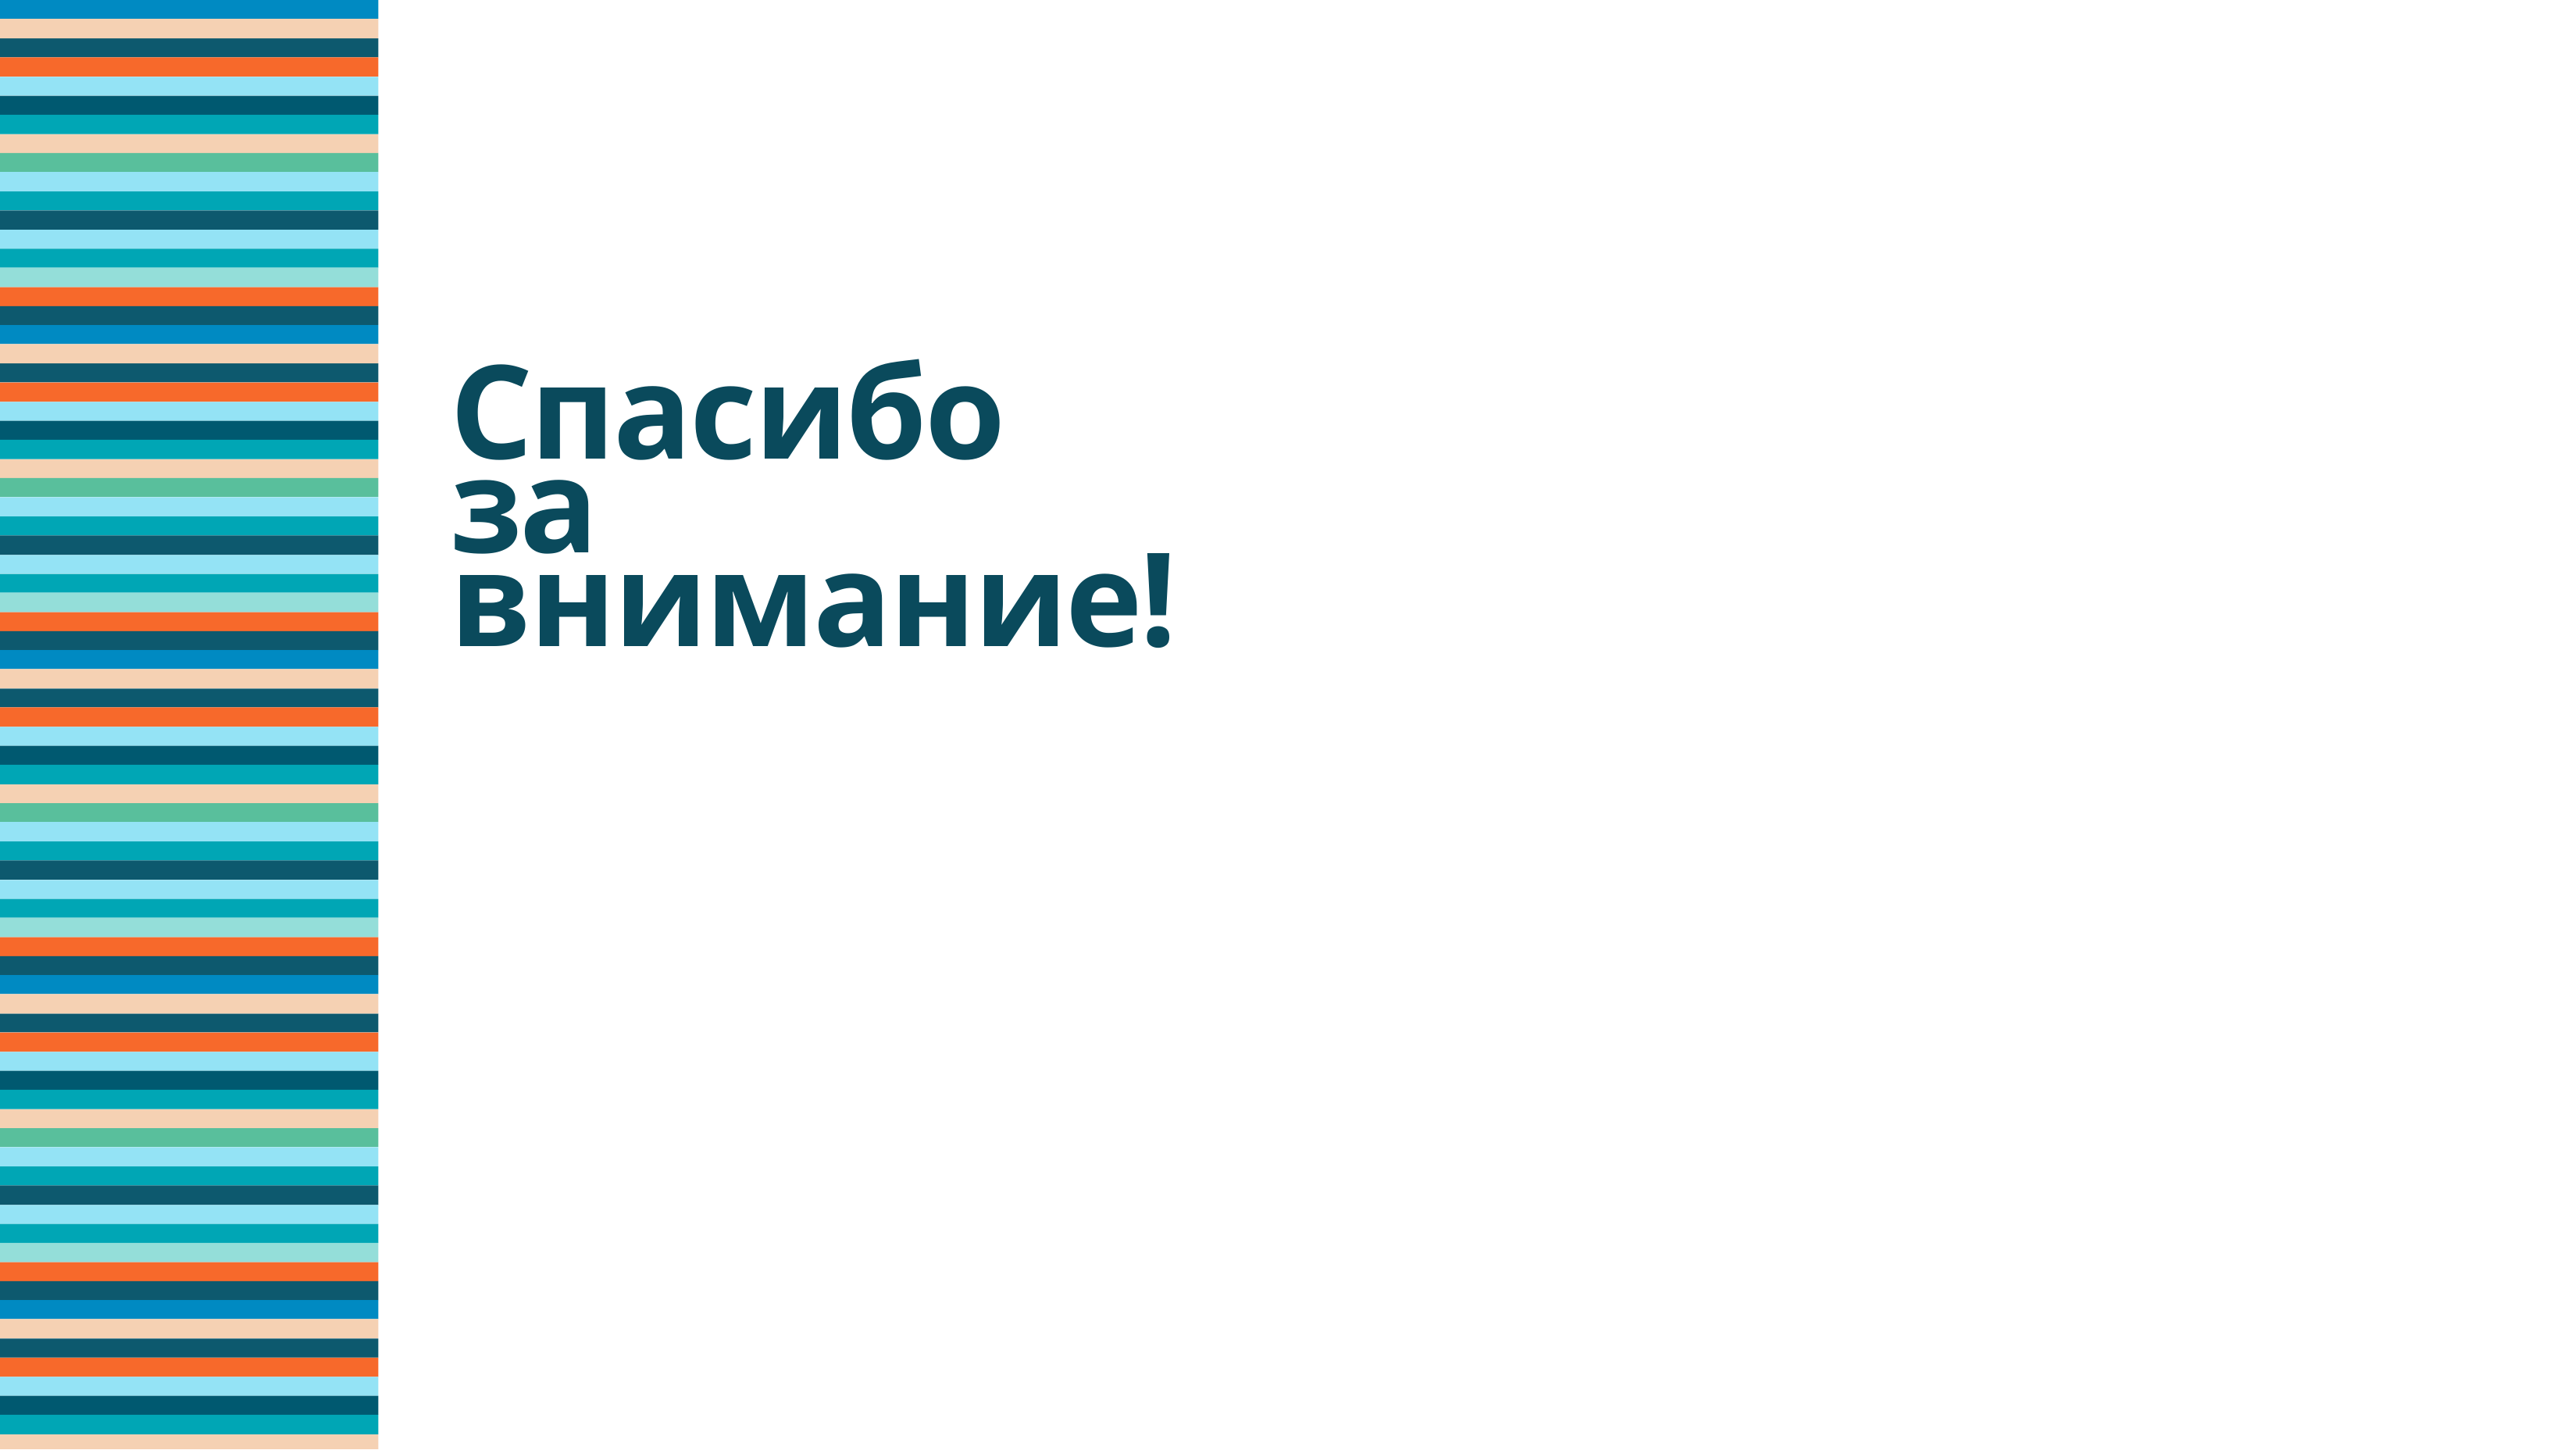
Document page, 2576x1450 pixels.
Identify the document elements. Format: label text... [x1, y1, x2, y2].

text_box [0, 0, 379, 1450]
title Спасибо за внимание! [448, 370, 1337, 673]
